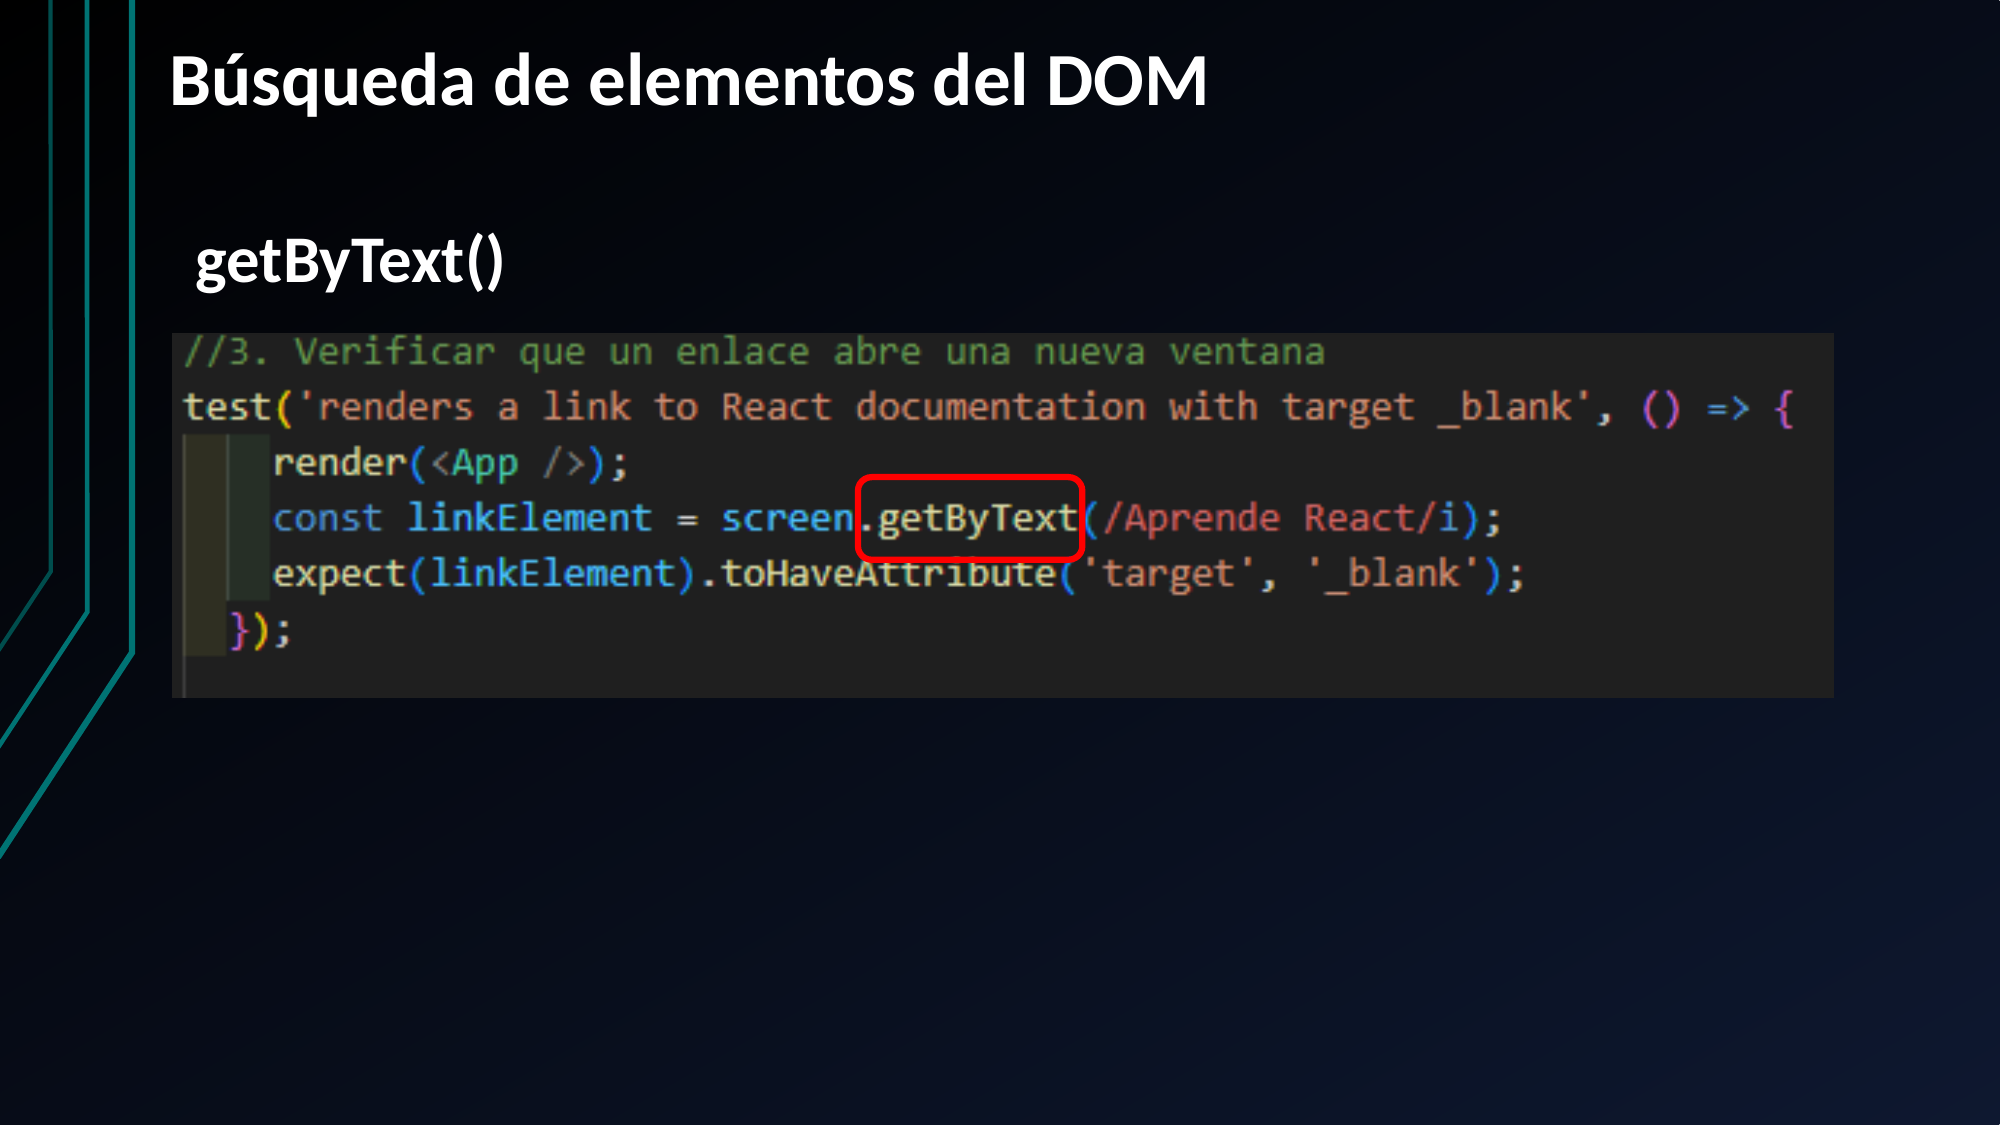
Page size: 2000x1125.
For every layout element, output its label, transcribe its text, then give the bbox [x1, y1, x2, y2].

list Búsqueda de elementos del DOM [149, 30, 1390, 149]
text_box getByText() [125, 214, 563, 334]
picture [172, 333, 1834, 698]
